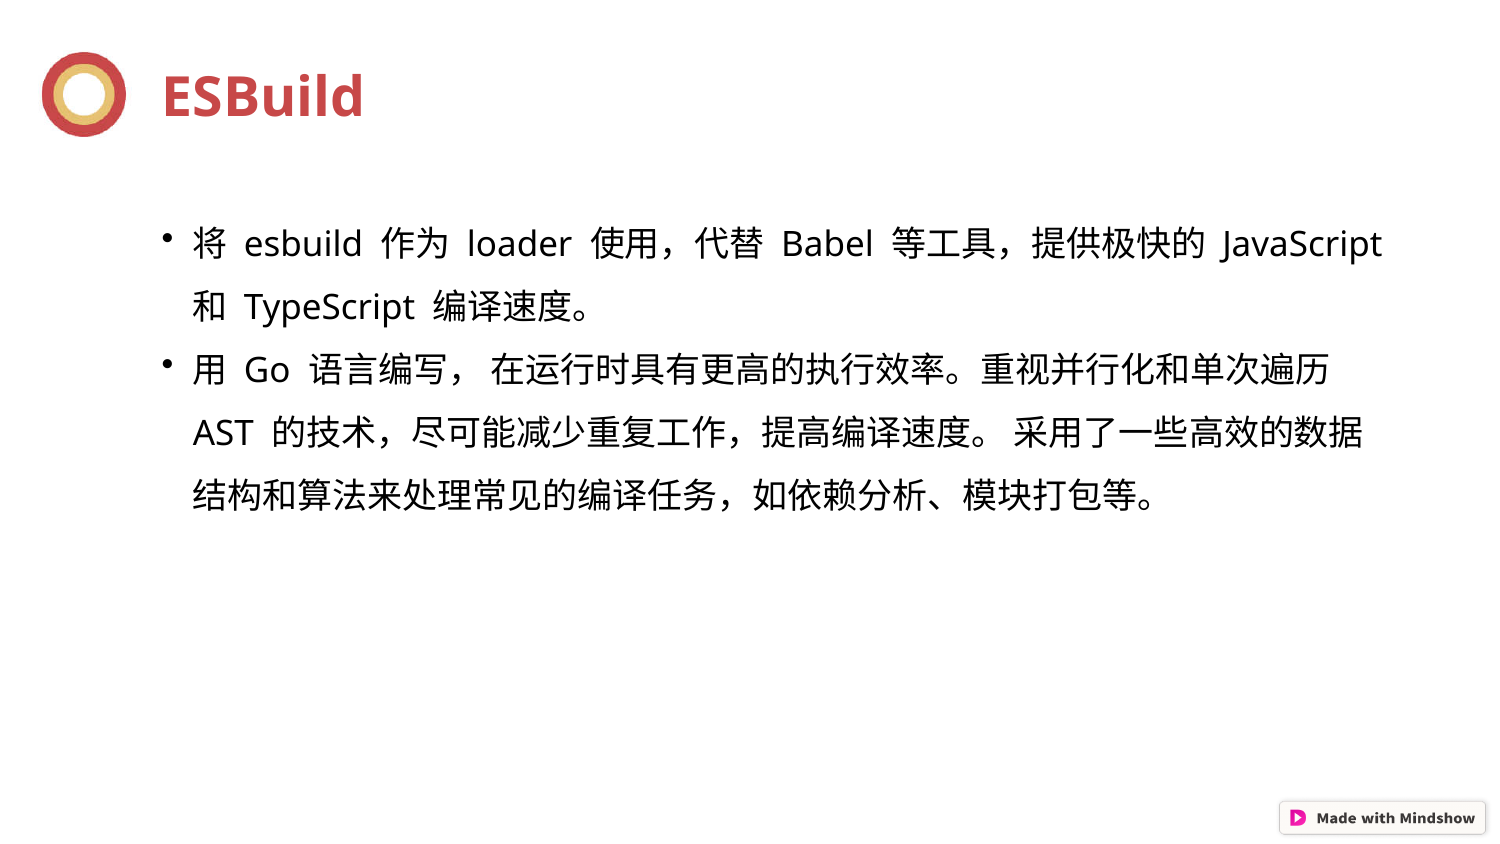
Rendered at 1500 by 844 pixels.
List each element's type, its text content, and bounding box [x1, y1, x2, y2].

picture [0, 0, 1500, 190]
picture [1274, 795, 1493, 840]
text_box 将 esbuild 作为 loader 使用，代替 Babel 等工具，提供极快的 JavaScript 和 TypeScript 编译速度。 用 Go 语言编写， 在运行时具有更高的执行效率。重视并行化和单次遍历 AST 的技术，尽可能减少重复工作，提高编译速度。 采用了一些高效的数据结构和算法来处理常见的编译任务，如依赖分析、模块打包等。 [146, 192, 1413, 760]
